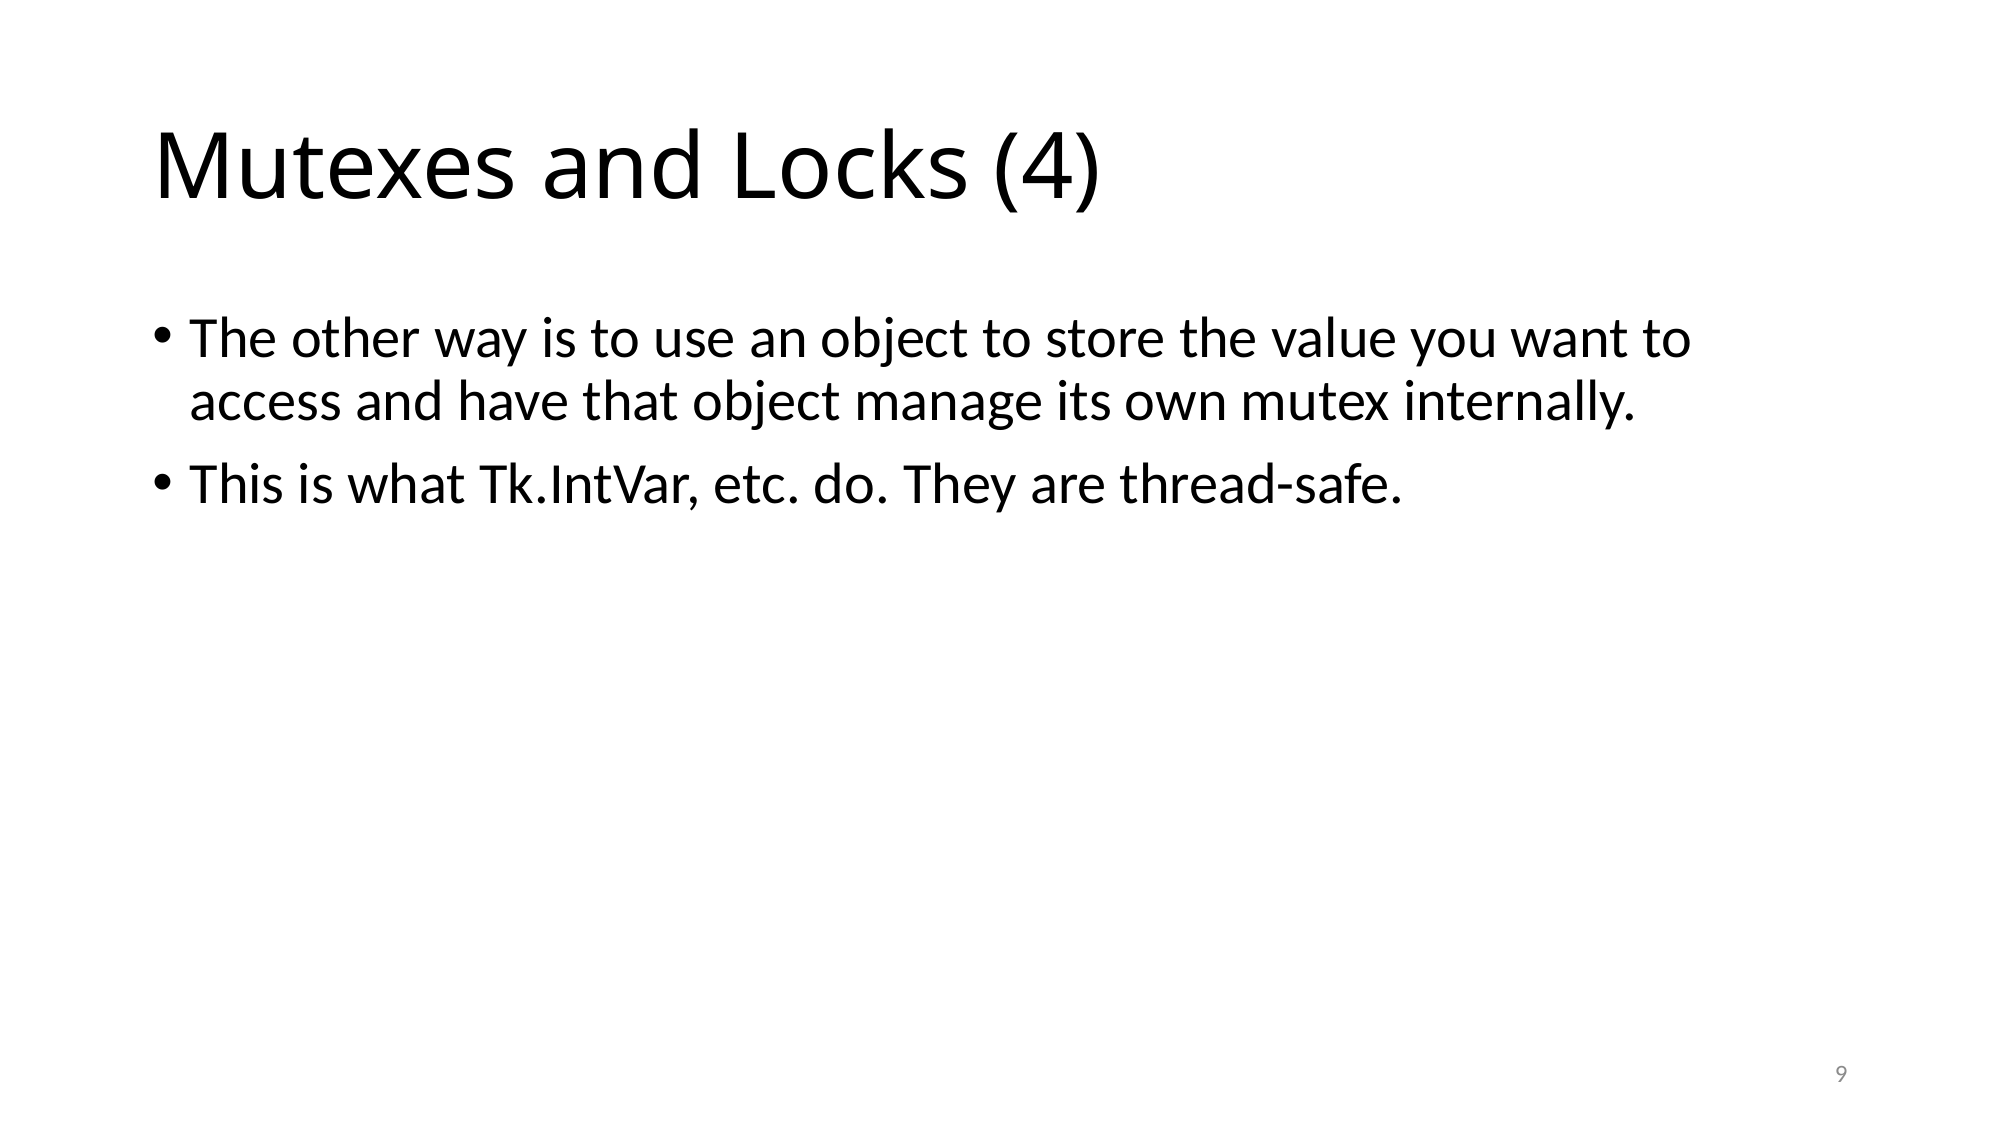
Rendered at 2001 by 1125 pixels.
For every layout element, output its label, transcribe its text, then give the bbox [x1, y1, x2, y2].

list The other way is to use an object to store the value you want to access and have that object manage its own mutex internally. This is what Tk.IntVar, etc. do. They are thread-safe. [137, 299, 1863, 1014]
title Mutexes and Locks (4) [137, 59, 1863, 278]
slide_number 9 [1412, 1042, 1863, 1103]
